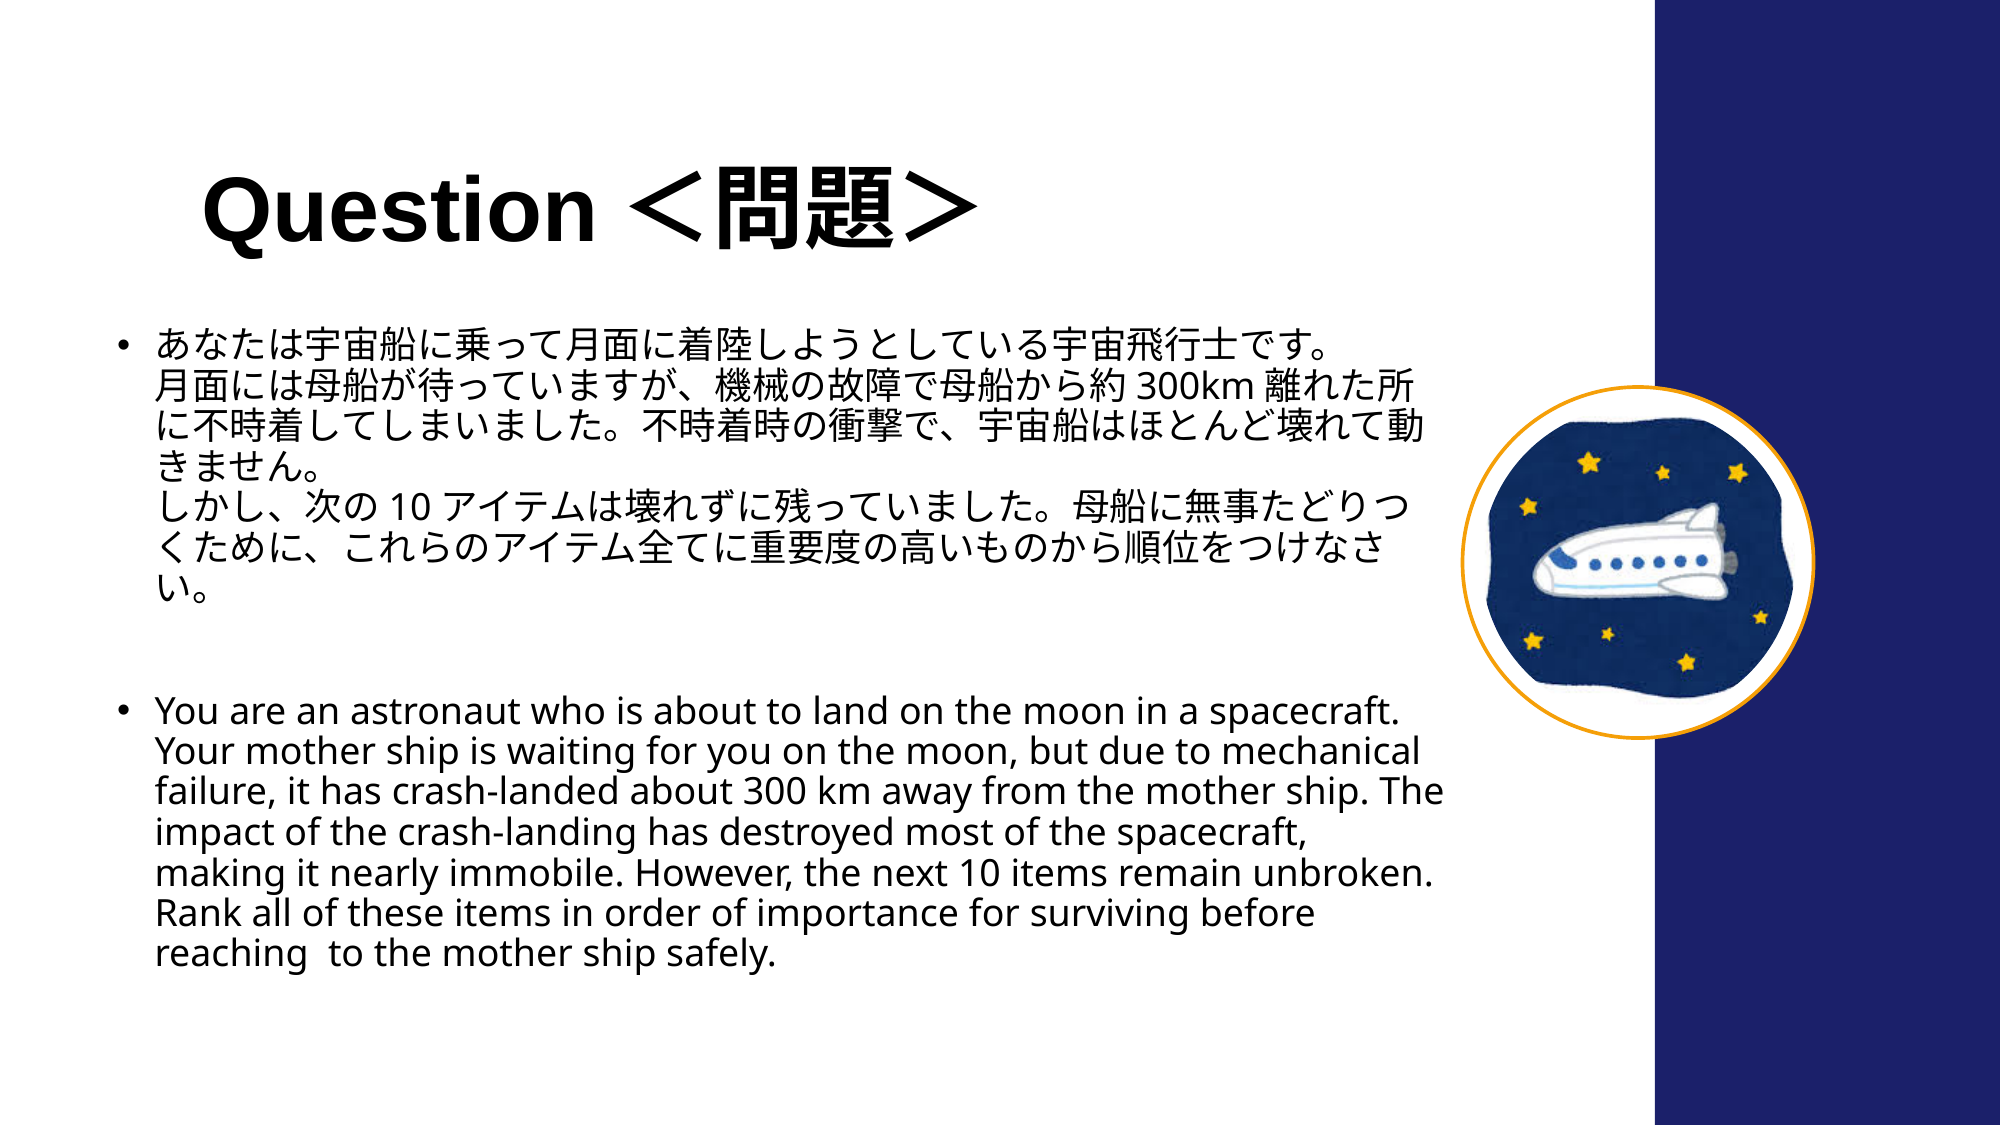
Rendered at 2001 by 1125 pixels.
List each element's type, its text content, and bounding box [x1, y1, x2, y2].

picture [1481, 405, 1796, 720]
text_box [1799, 492, 1814, 633]
text_box [1654, 0, 2000, 1125]
title Question＜問題＞ [186, 102, 1413, 279]
text_box [1579, 728, 1697, 739]
text_box [1562, 386, 1714, 404]
text_box [1462, 494, 1476, 631]
list あなたは宇宙船に乗って月面に着陸しようとしている宇宙飛行士です。 月面には母船が待っていますが、機械の故障で母船から約300km離れた所に不時着してしまいました。不時着時の衝撃で、宇宙船はほとんど壊れて動きません。 しかし、次の10アイテムは壊れずに残っていました。母船に無事たどりつくために、これらのアイテム全てに重要度の高いものから順位をつけなさい。 You are an astronaut who is about to land on the moon in a spacecraft. Your mother ship is waiting for you on the moon, but due to mechanical failure, it has crash-landed about 300 km away from the mother ship. The impact of the crash-landing has destroyed most of the spacecraft, making it nearly immobile. However, the next 10 items remain unbroken. Rank all of these items in order of importance for surviving before reaching to the mother ship safely. [102, 279, 1463, 1022]
